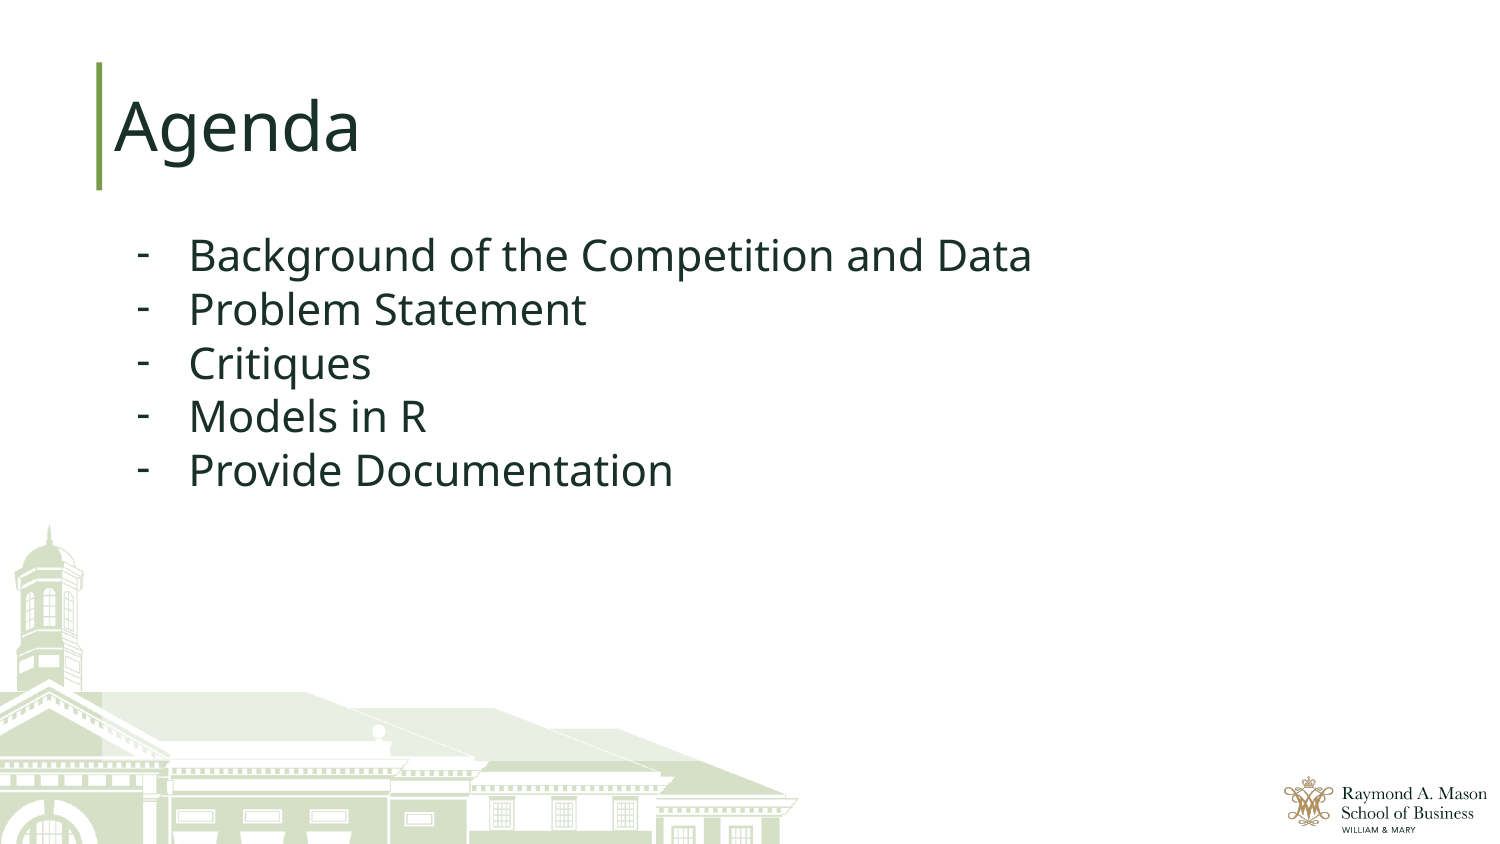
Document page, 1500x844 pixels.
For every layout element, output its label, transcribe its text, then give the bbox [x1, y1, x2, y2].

picture [1284, 776, 1487, 833]
list Background of the Competition and Data Problem Statement Critiques Models in R Provide Documentation [102, 223, 1397, 761]
picture [0, 522, 799, 844]
title Agenda [103, 44, 1397, 208]
